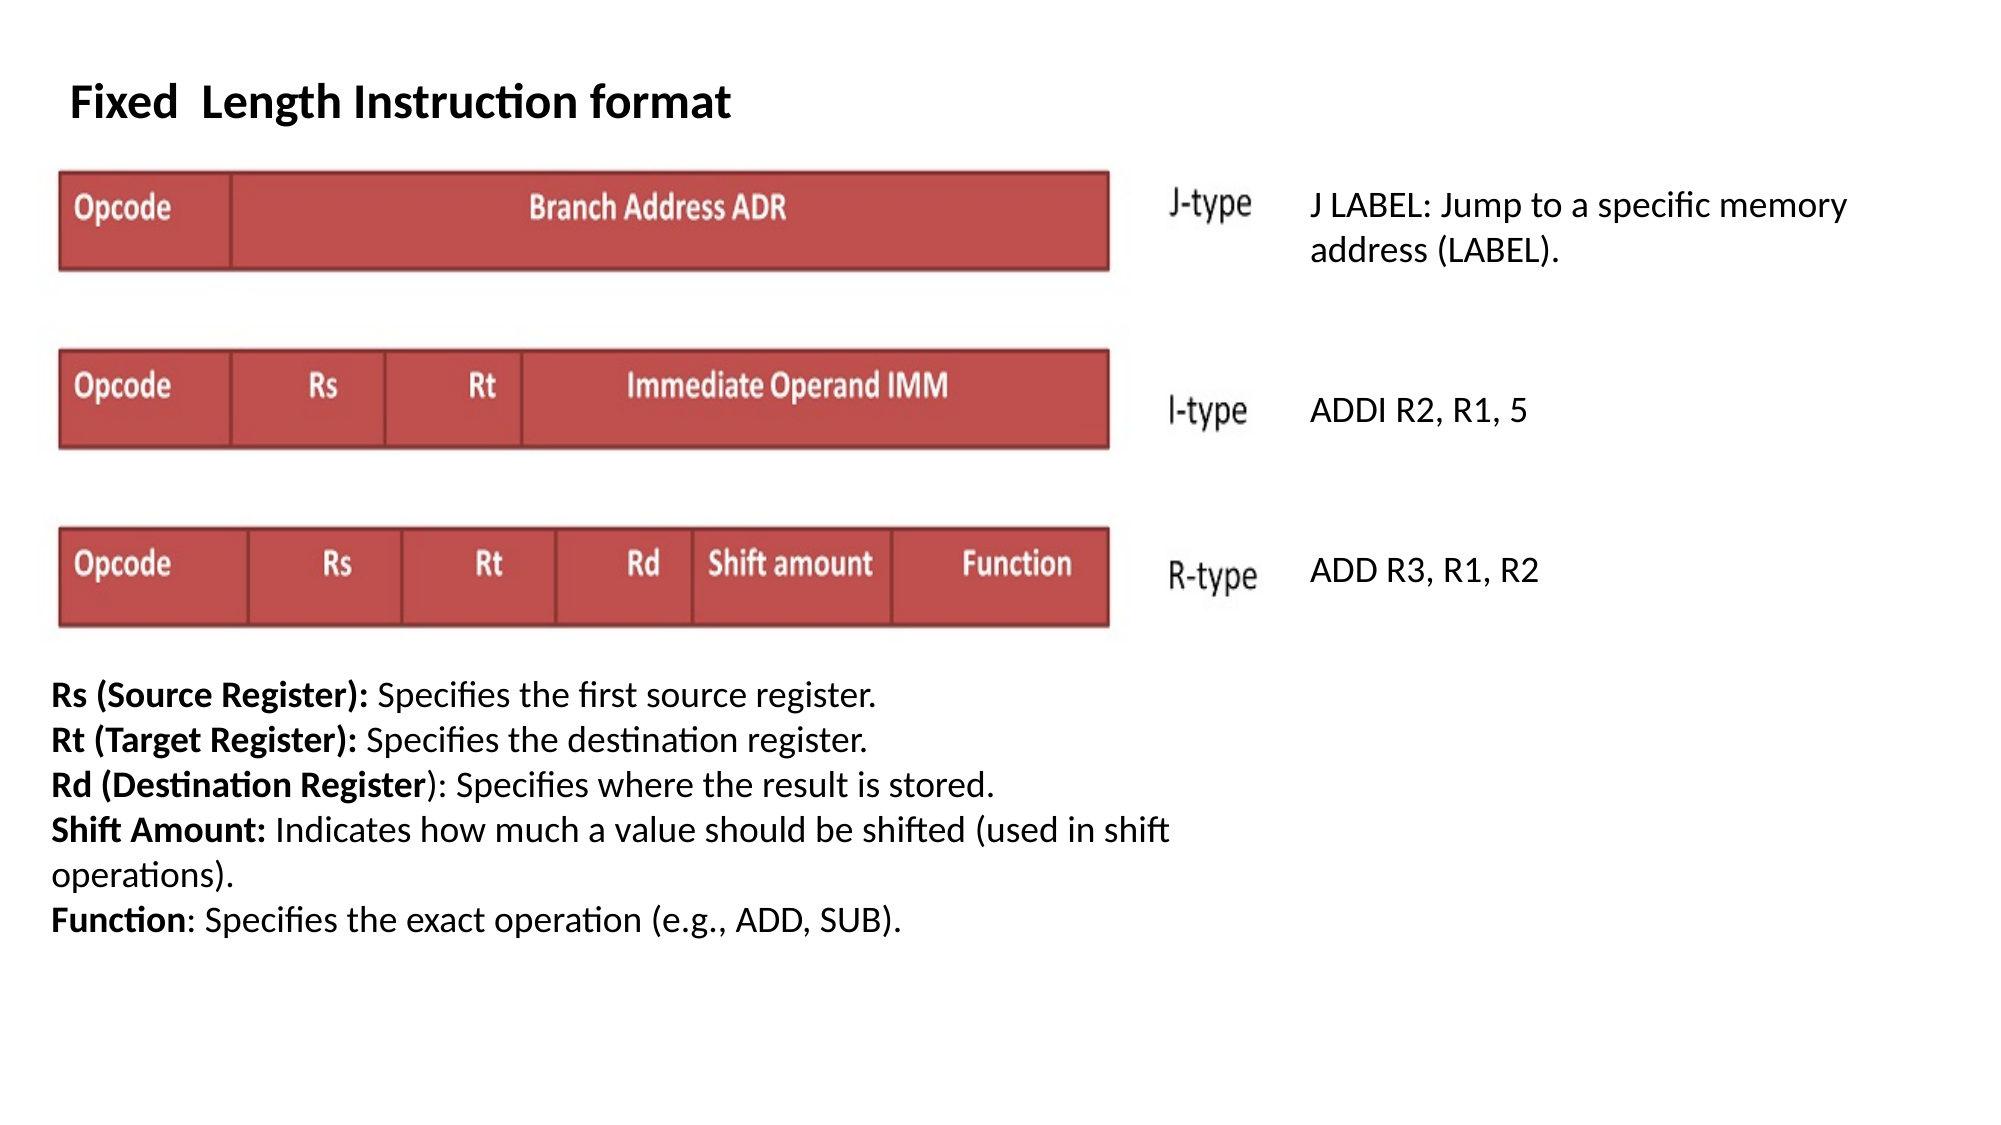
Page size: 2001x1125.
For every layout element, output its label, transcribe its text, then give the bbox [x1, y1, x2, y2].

text_box ADDI R2, R1, 5 [1295, 378, 1978, 438]
text_box ADD R3, R1, R2 [1295, 537, 1978, 598]
picture [36, 136, 1280, 680]
text_box Rs (Source Register): Specifies the first source register. Rt (Target Register): Specifies the destination register. Rd (Destination Register): Specifies where the result is stored. Shift Amount: Indicates how much a value should be shifted (used in shift operations). Function: Specifies the exact operation (e.g., ADD, SUB). [36, 680, 1210, 948]
text_box Fixed Length Instruction format [55, 61, 747, 136]
text_box J LABEL: Jump to a specific memory address (LABEL). [1295, 173, 1978, 278]
